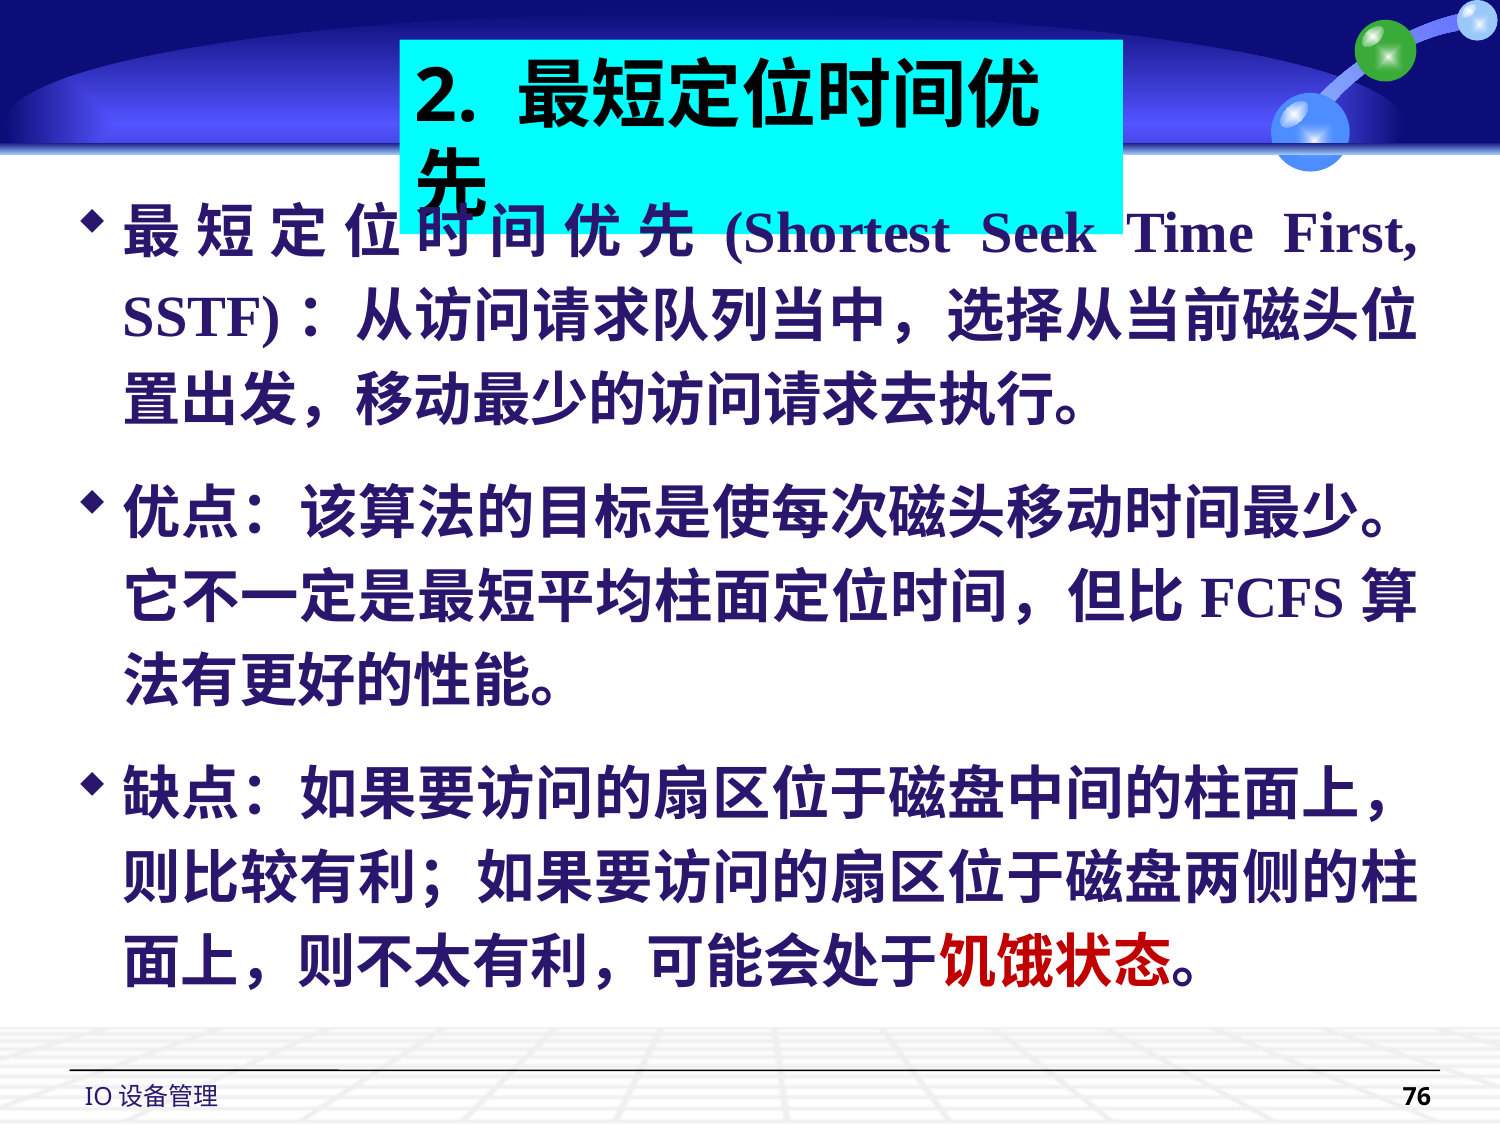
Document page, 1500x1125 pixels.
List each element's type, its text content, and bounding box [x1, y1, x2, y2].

slide_number 76 [1095, 1072, 1447, 1124]
footer IO设备管理 [69, 1072, 545, 1123]
text_box 最短定位时间优先(Shortest Seek Time First, SSTF)：从访问请求队列当中，选择从当前磁头位置出发，移动最少的访问请求去执行。 优点：该算法的目标是使每次磁头移动时间最少。它不一定是最短平均柱面定位时间，但比FCFS算法有更好的性能。 缺点：如果要访问的扇区位于磁盘中间的柱面上，则比较有利；如果要访问的扇区位于磁盘两侧的柱面上，则不太有利，可能会处于饥饿状态。 [60, 172, 1434, 1002]
picture [0, 1028, 1500, 1125]
text_box 2. 最短定位时间优先 [399, 39, 1123, 172]
